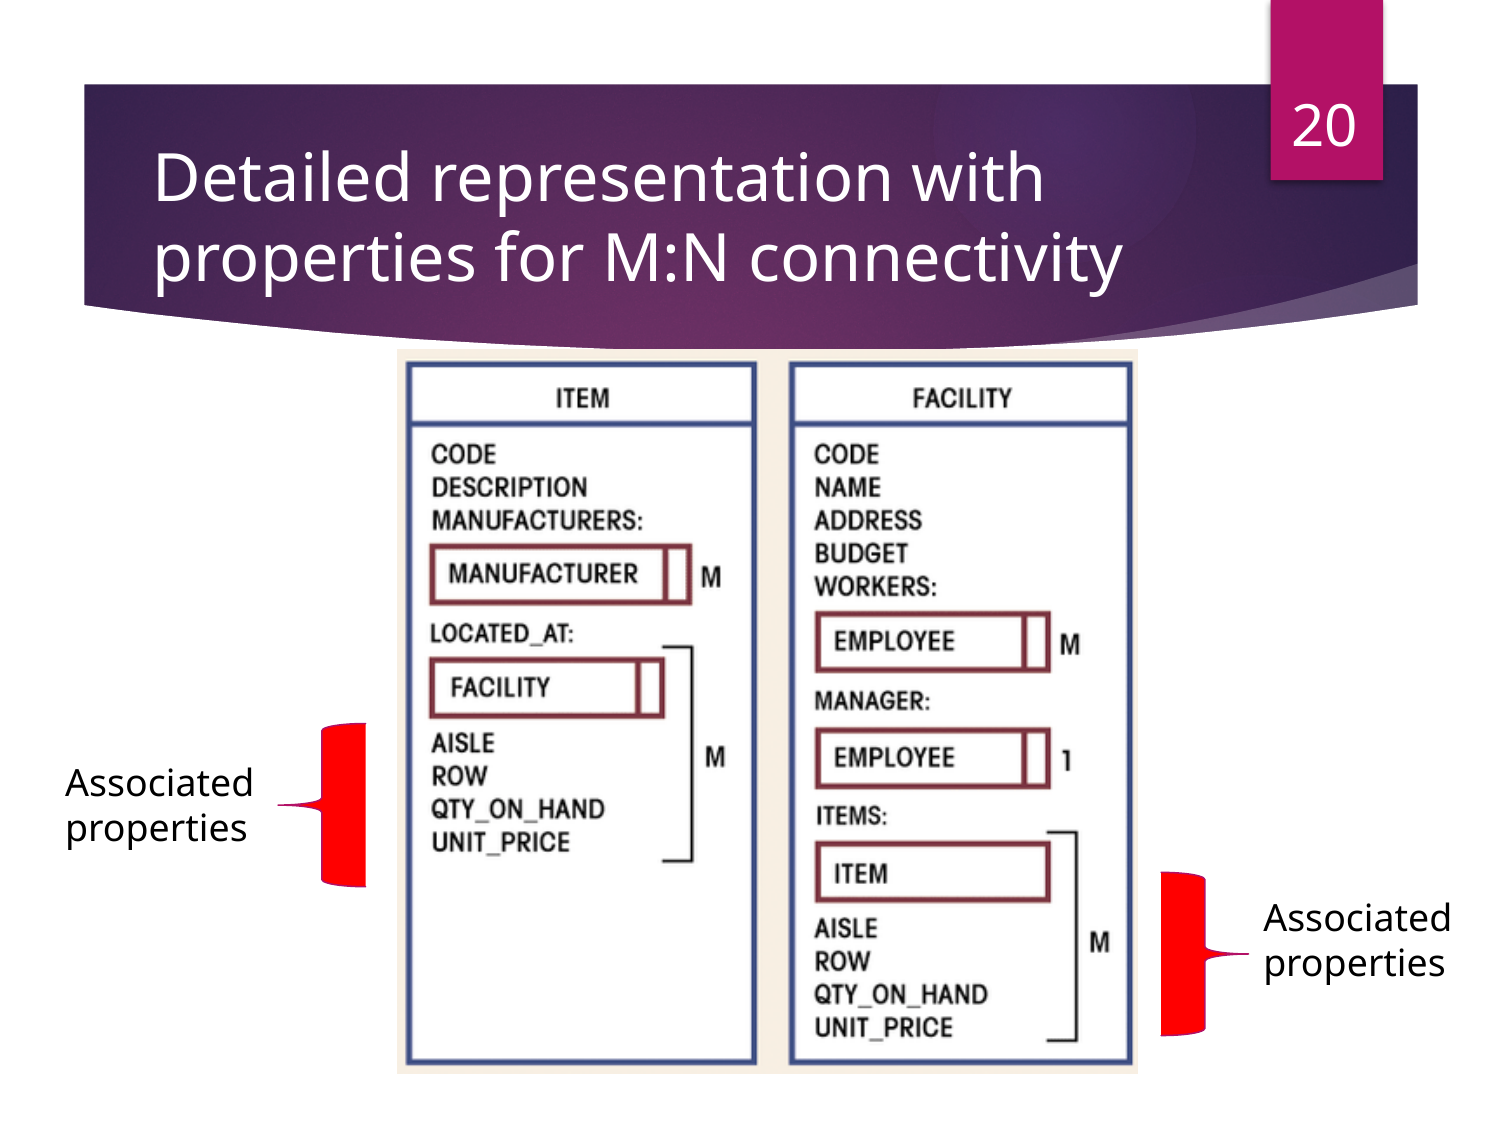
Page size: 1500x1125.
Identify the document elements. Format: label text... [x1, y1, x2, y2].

text_box [1160, 871, 1248, 1037]
text_box [302, 722, 367, 888]
picture [396, 349, 1138, 1074]
slide_number 20 [1259, 48, 1390, 175]
text_box Associated properties [1248, 886, 1500, 992]
title Detailed representation with properties for M:N connectivity [137, 116, 1179, 233]
text_box Associated properties [50, 752, 302, 857]
